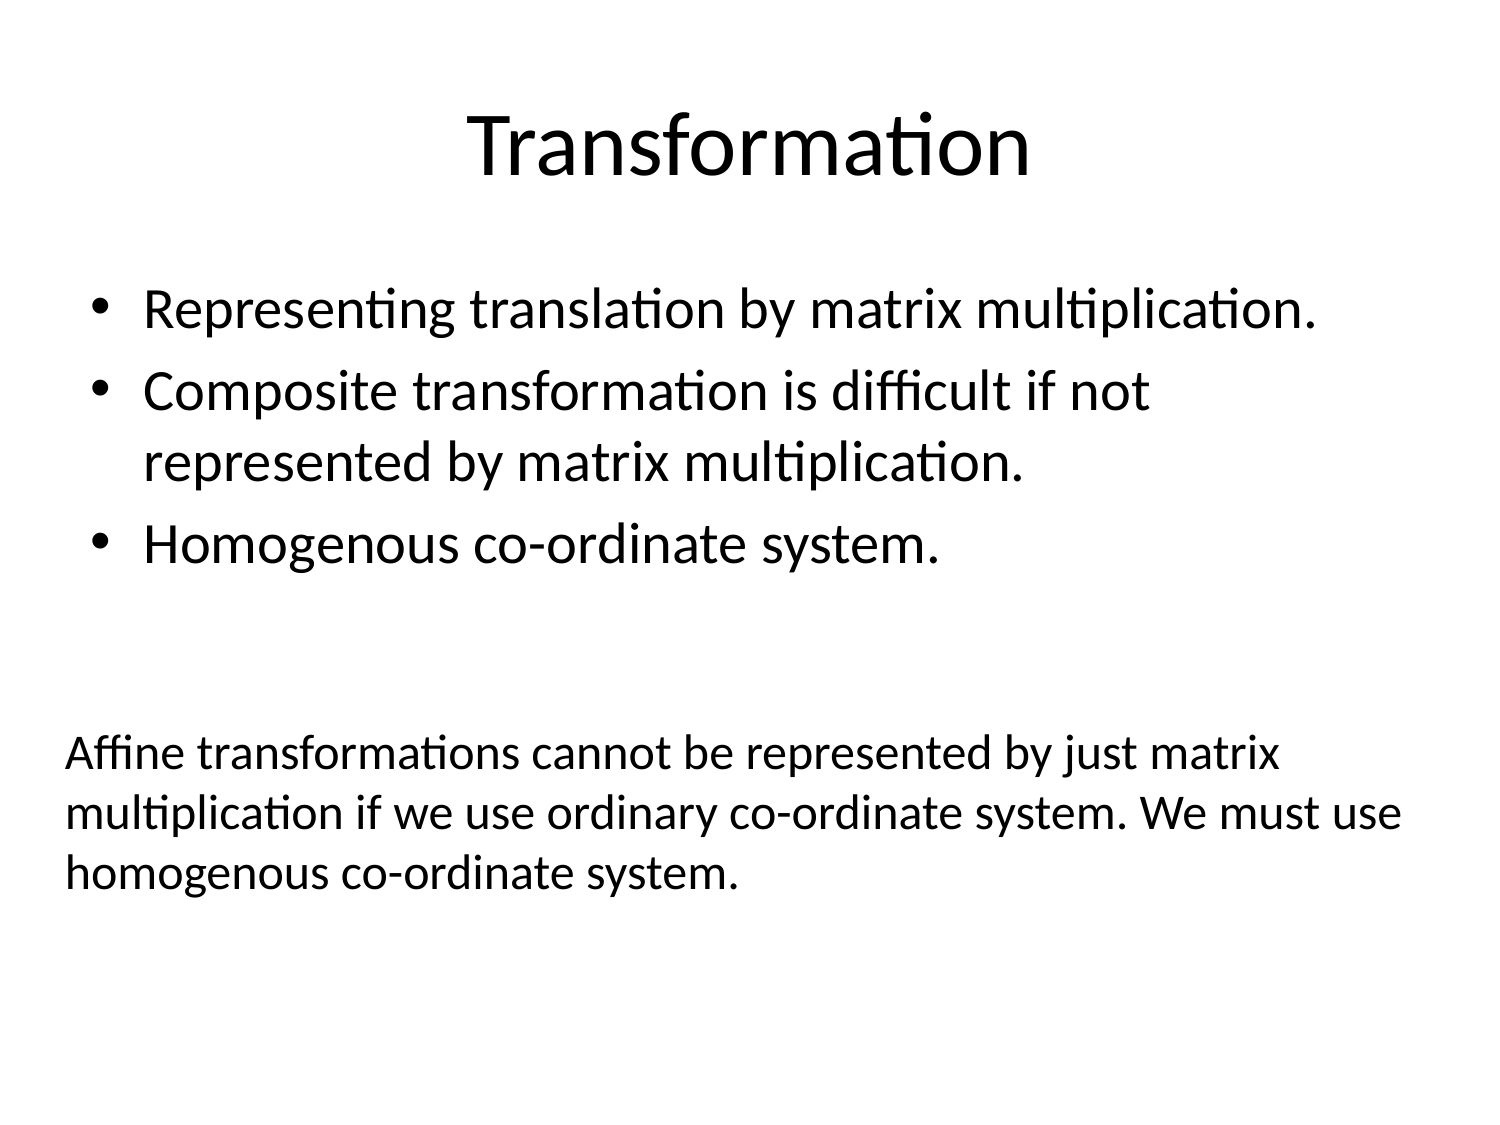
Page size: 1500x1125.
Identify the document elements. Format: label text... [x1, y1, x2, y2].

title Transformation [75, 45, 1425, 233]
text_box Affine transformations cannot be represented by just matrix multiplication if we use ordinary co-ordinate system. We must use homogenous co-ordinate system. [50, 712, 1425, 908]
list Representing translation by matrix multiplication. Composite transformation is difficult if not represented by matrix multiplication. Homogenous co-ordinate system. [75, 262, 1425, 588]
